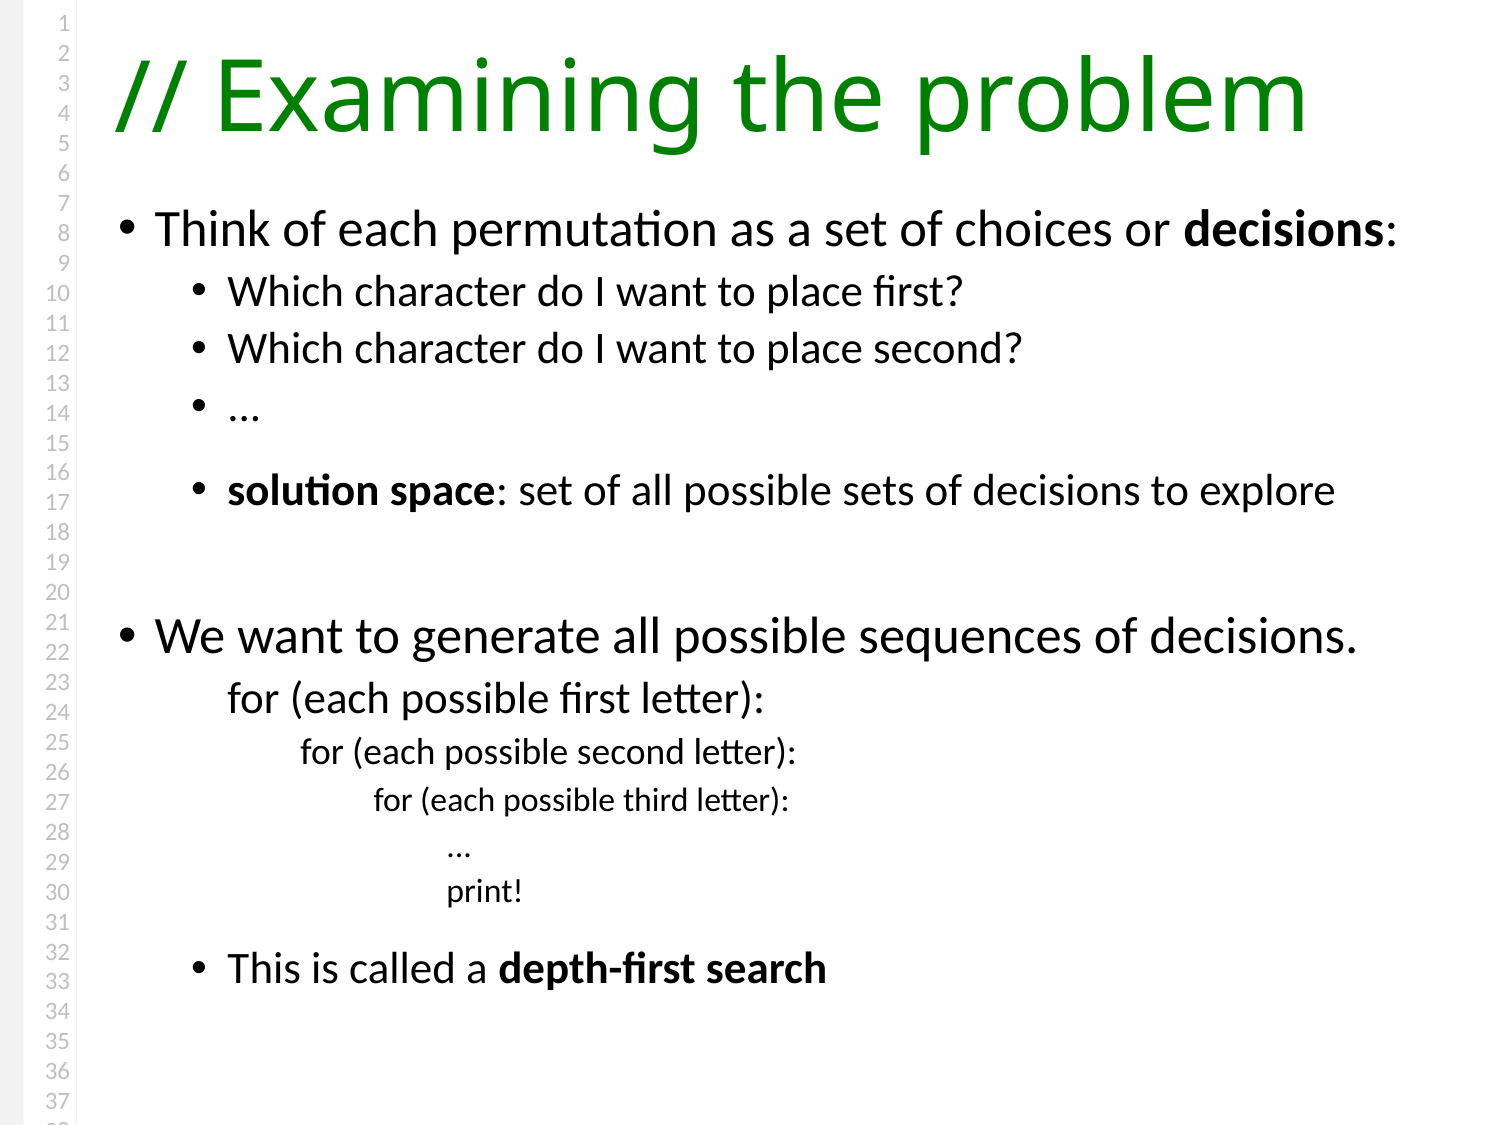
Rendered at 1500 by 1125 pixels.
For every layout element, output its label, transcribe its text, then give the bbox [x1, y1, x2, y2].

title Examining the problem [197, 34, 1434, 164]
list Think of each permutation as a set of choices or decisions: Which character do I want to place first? Which character do I want to place second? ... solution space: set of all possible sets of decisions to explore We want to generate all possible sequences of decisions. for (each possible first letter): for (each possible second letter): for (each possible third letter): ... print! This is called a depth-first search [103, 193, 1434, 1014]
